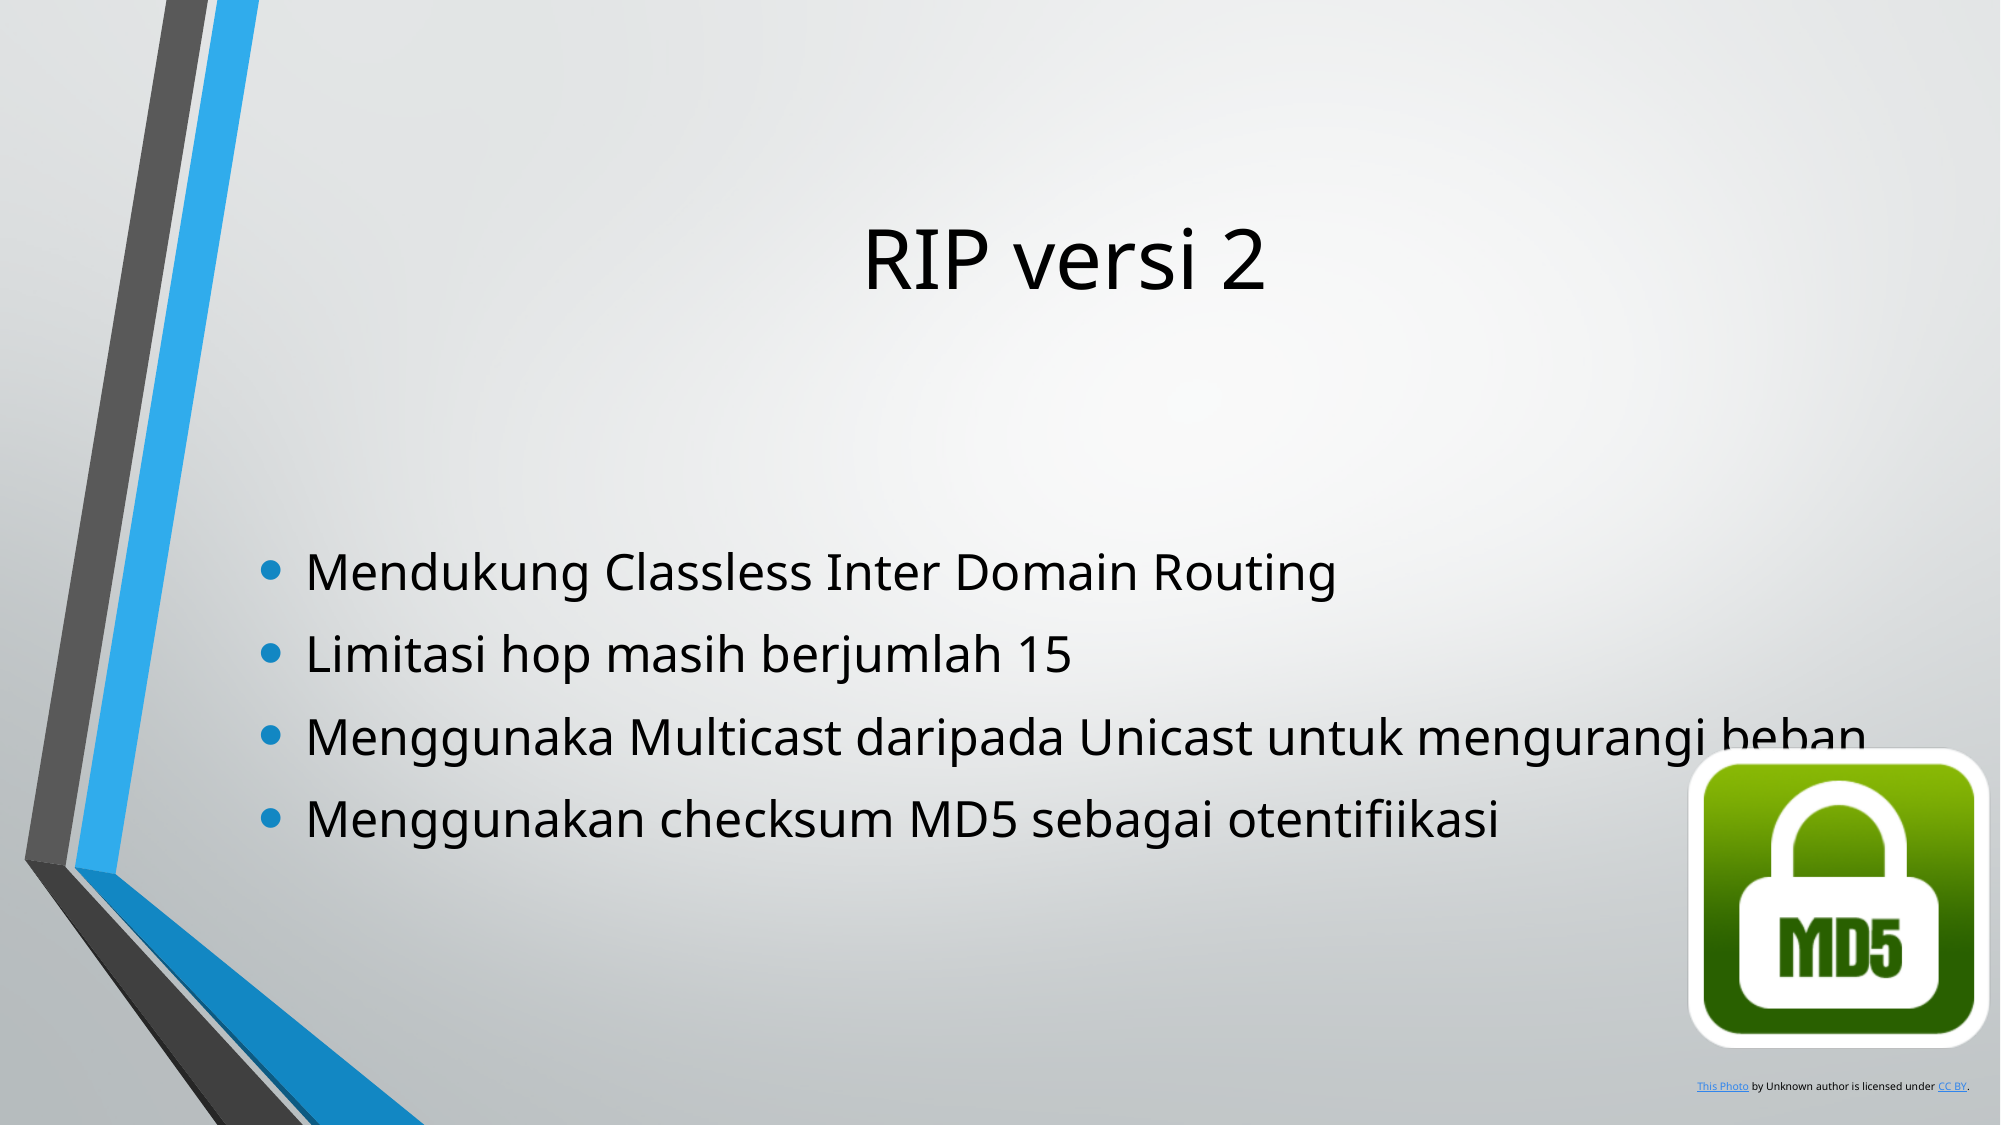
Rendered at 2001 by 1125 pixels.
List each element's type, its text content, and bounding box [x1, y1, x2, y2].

title RIP versi 2 [243, 112, 1887, 400]
list Mendukung Classless Inter Domain Routing Limitasi hop masih berjumlah 15 Menggunaka Multicast daripada Unicast untuk mengurangi beban Menggunakan checksum MD5 sebagai otentifiikasi [243, 437, 1887, 950]
text_box This Photo by Unknown author is licensed under CC BY. [1682, 1072, 1995, 1107]
picture [1682, 743, 1995, 1056]
